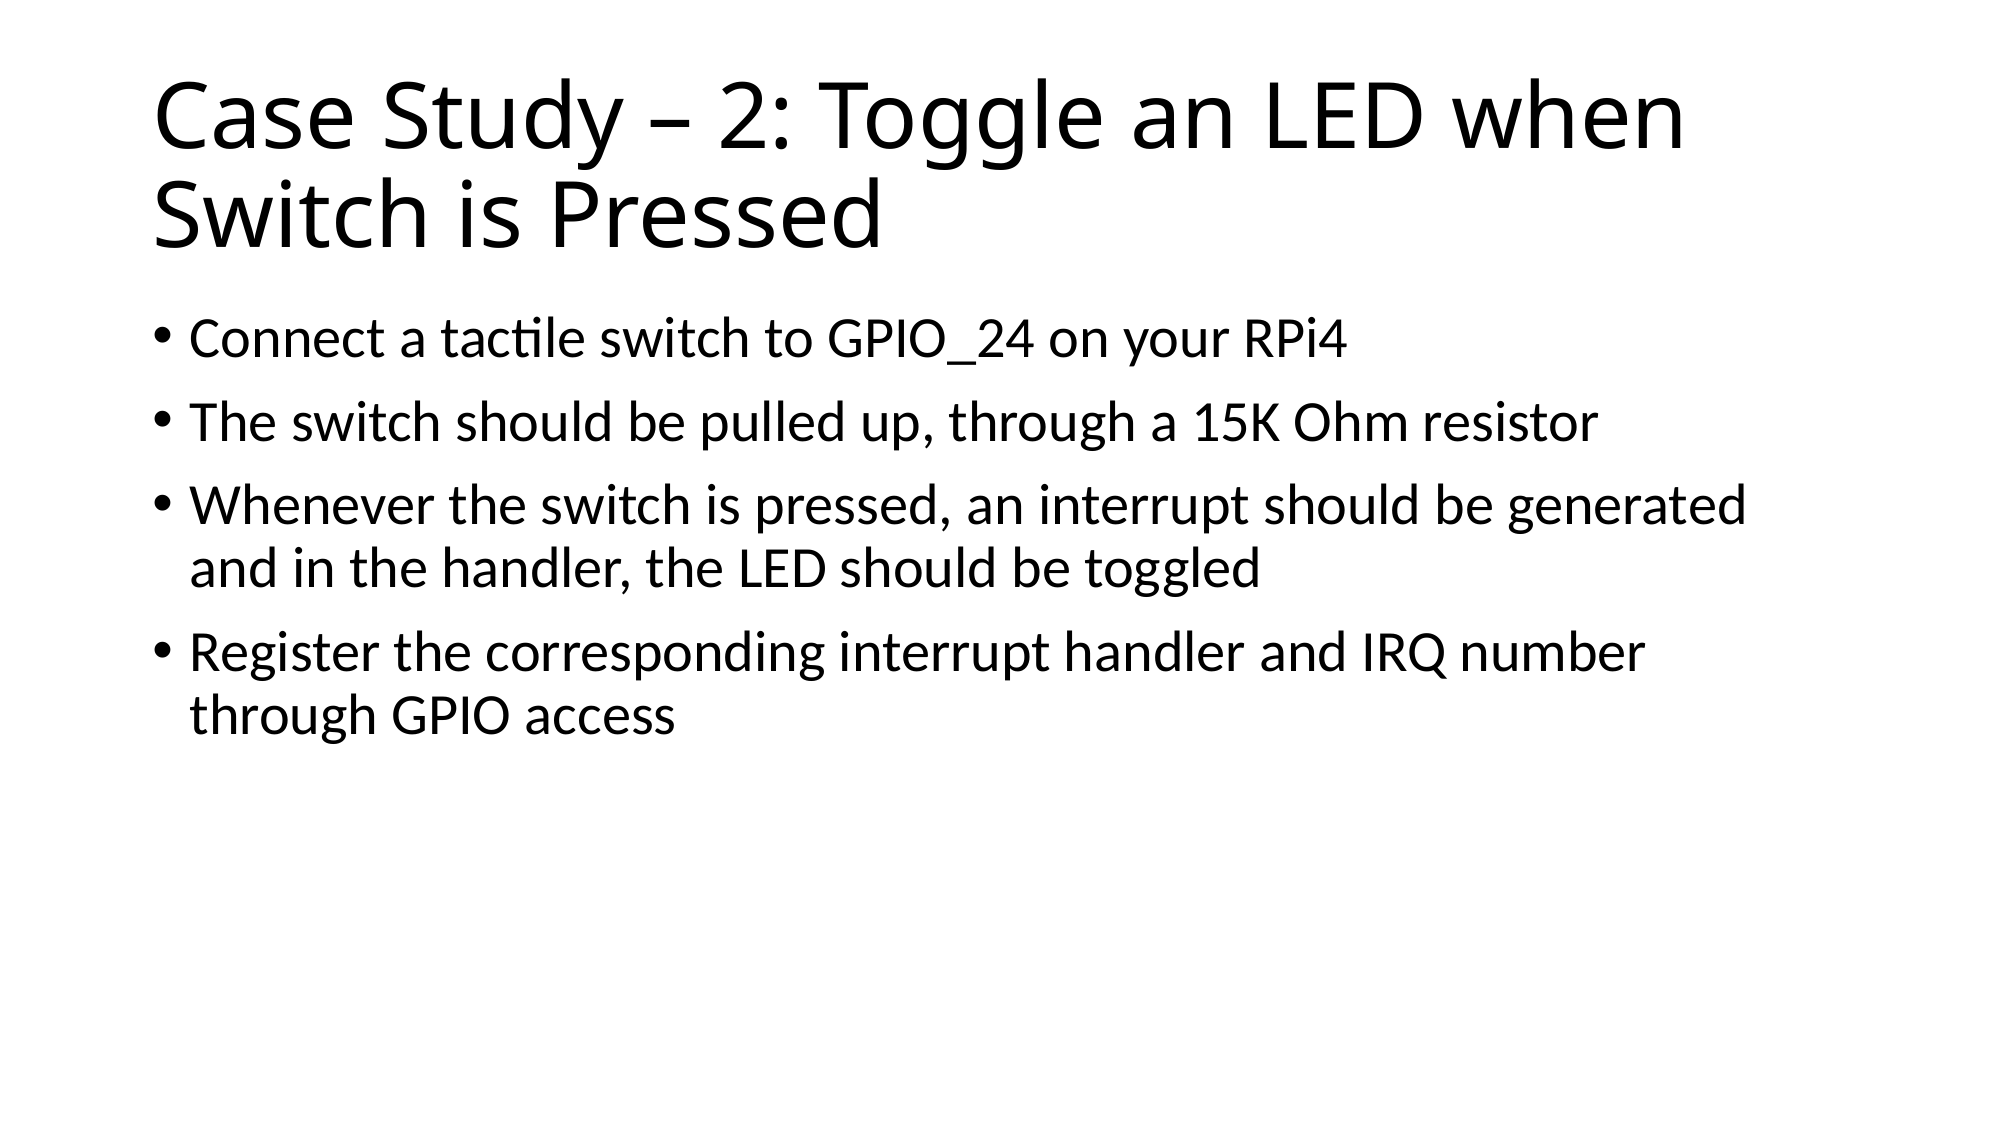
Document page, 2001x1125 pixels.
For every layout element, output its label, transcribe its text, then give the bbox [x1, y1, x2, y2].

title Case Study – 2: Toggle an LED when Switch is Pressed [137, 59, 1863, 278]
list Connect a tactile switch to GPIO_24 on your RPi4 The switch should be pulled up, through a 15K Ohm resistor Whenever the switch is pressed, an interrupt should be generated and in the handler, the LED should be toggled Register the corresponding interrupt handler and IRQ number through GPIO access [137, 299, 1863, 1014]
